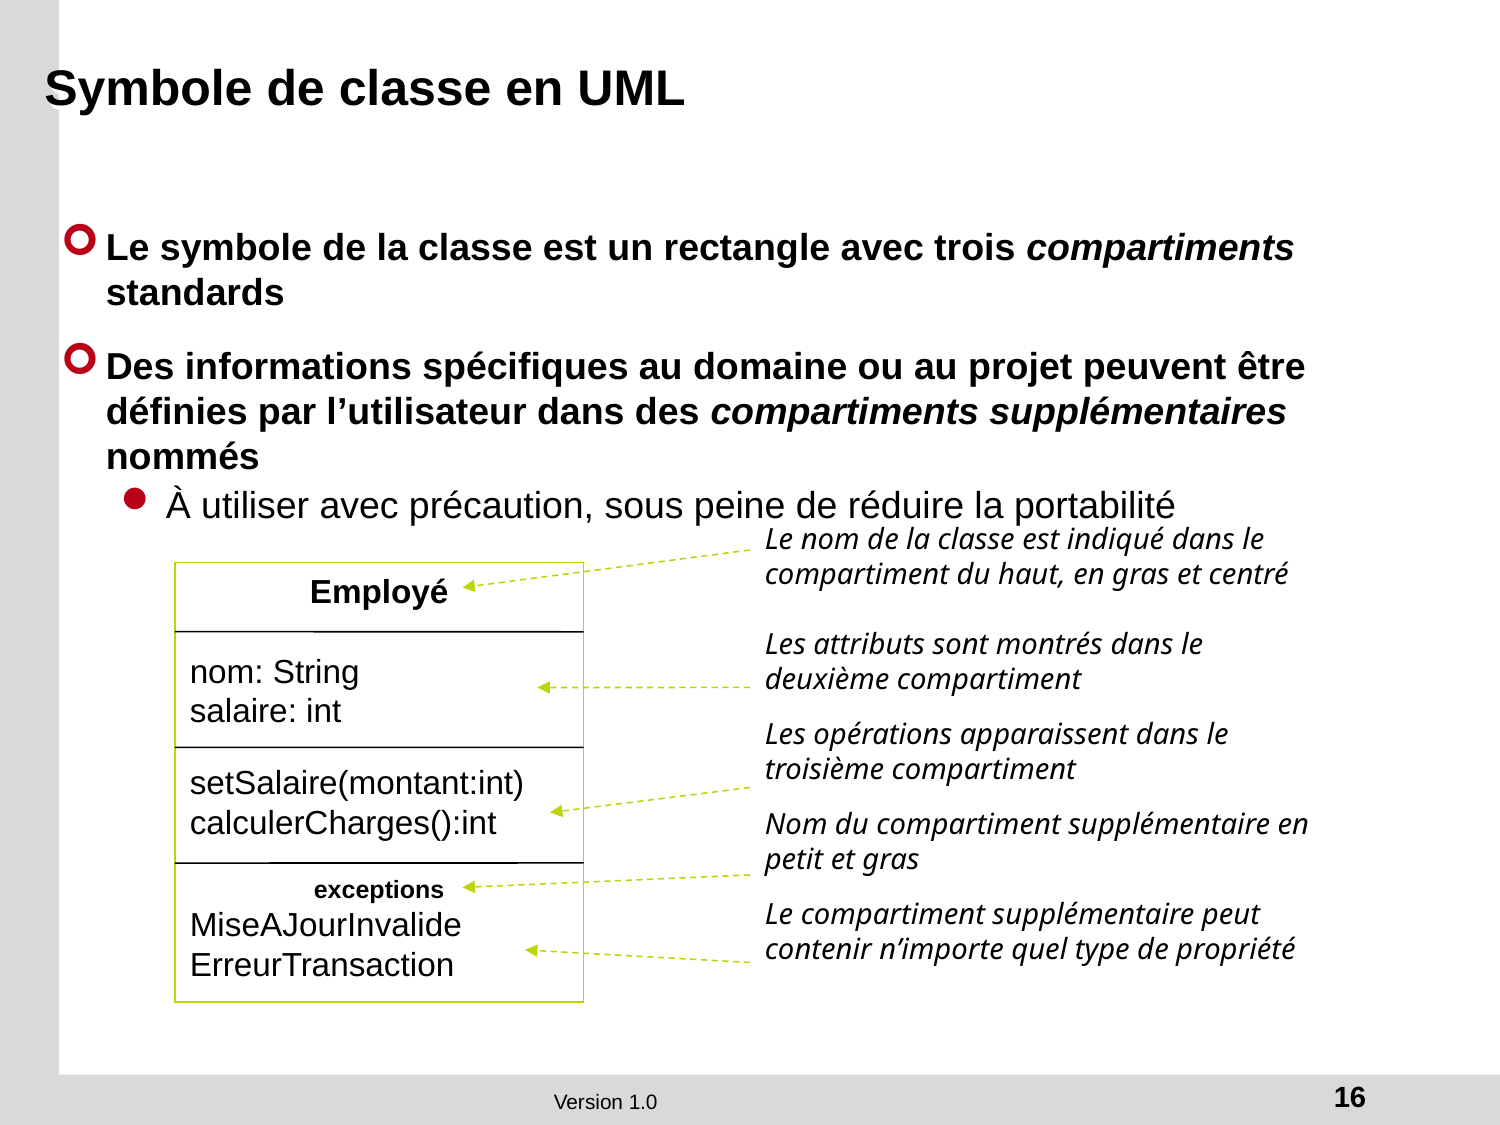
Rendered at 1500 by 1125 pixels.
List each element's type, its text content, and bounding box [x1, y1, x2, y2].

text_box [462, 880, 476, 894]
text_box Le nom de la classe est indiqué dans le compartiment du haut, en gras et centré Les attributs sont montrés dans le deuxième compartiment Les opérations apparaissent dans le troisième compartiment Nom du compartiment supplémentaire en petit et gras Le compartiment supplémentaire peut contenir n’importe quel type de propriété [749, 513, 1336, 1051]
text_box [462, 579, 476, 593]
title Symbole de classe en UML [29, 26, 1308, 146]
text_box [525, 944, 539, 957]
text_box Employé nom: String salaire: int setSalaire(montant:int) calculerCharges():int exceptions MiseAJourInvalide ErreurTransaction [174, 562, 584, 631]
list Le symbole de la classe est un rectangle avec trois compartiments standards Des informations spécifiques au domaine ou au projet peuvent être définies par l’utilisateur dans des compartiments supplémentaires nommés À utiliser avec précaution, sous peine de réduire la portabilité [45, 215, 1457, 535]
text_box [537, 681, 550, 694]
text_box [549, 804, 564, 818]
text_box Employé nom: String salaire: int setSalaire(montant:int) calculerCharges():int exceptions MiseAJourInvalide ErreurTransaction [174, 748, 584, 1002]
text_box Employé nom: String salaire: int setSalaire(montant:int) calculerCharges():int exceptions MiseAJourInvalide ErreurTransaction [174, 632, 584, 747]
